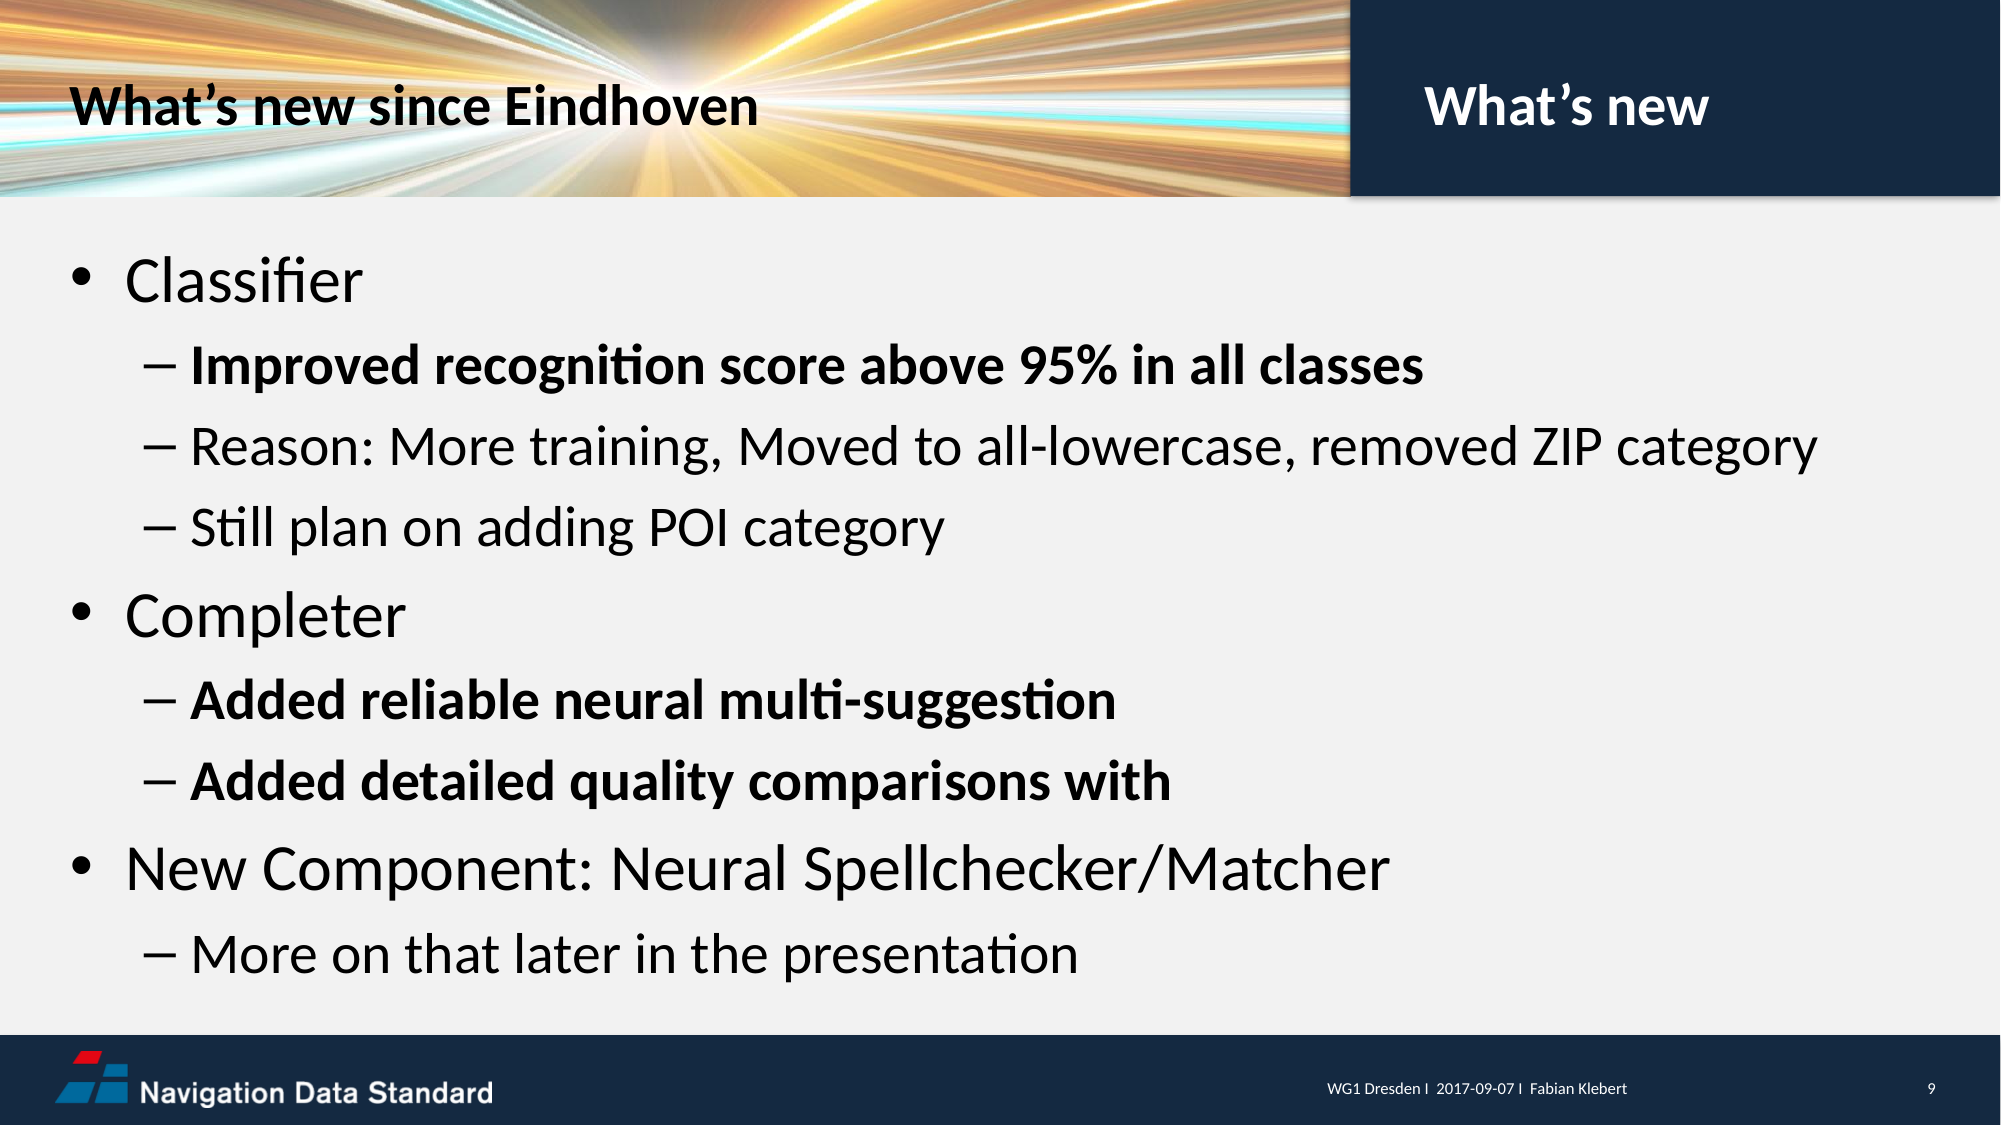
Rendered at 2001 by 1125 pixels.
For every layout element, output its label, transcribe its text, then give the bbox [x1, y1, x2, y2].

picture [0, 0, 1350, 197]
list Classifier Improved recognition score above 95% in all classes Reason: More training, Moved to all-lowercase, removed ZIP category Still plan on adding POI category Completer Added reliable neural multi-suggestion Added detailed quality comparisons with New Component: Neural Spellchecker/Matcher More on that later in the presentation [55, 229, 1945, 1000]
list What’s new [1409, 30, 1945, 173]
list What’s new since Eindhoven [55, 30, 1237, 173]
picture [55, 1051, 492, 1108]
